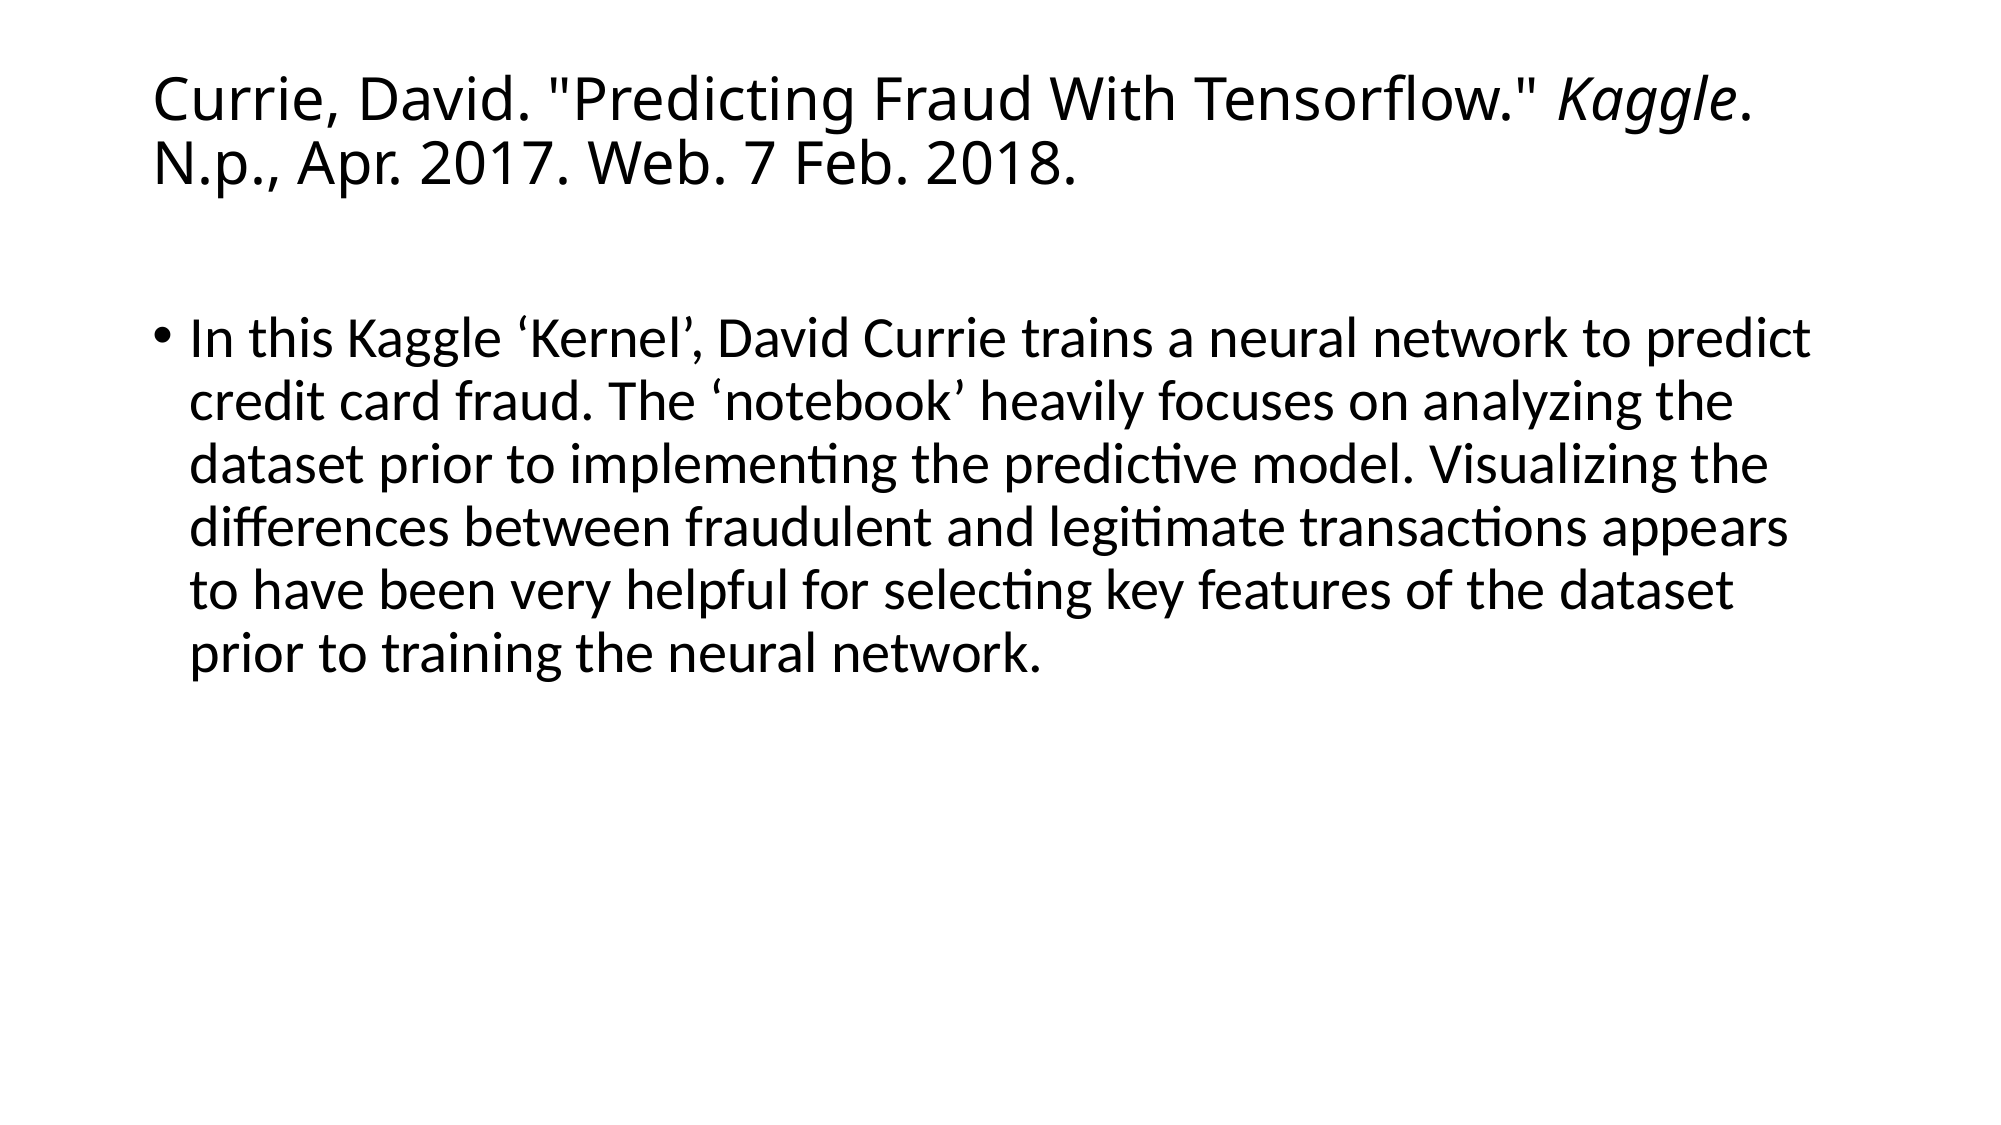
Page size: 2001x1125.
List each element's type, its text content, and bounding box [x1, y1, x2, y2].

title Currie, David. "Predicting Fraud With Tensorflow." Kaggle. N.p., Apr. 2017. Web. 7 Feb. 2018. [137, 59, 1863, 278]
list In this Kaggle ‘Kernel’, David Currie trains a neural network to predict credit card fraud. The ‘notebook’ heavily focuses on analyzing the dataset prior to implementing the predictive model. Visualizing the differences between fraudulent and legitimate transactions appears to have been very helpful for selecting key features of the dataset prior to training the neural network. [137, 299, 1863, 1014]
